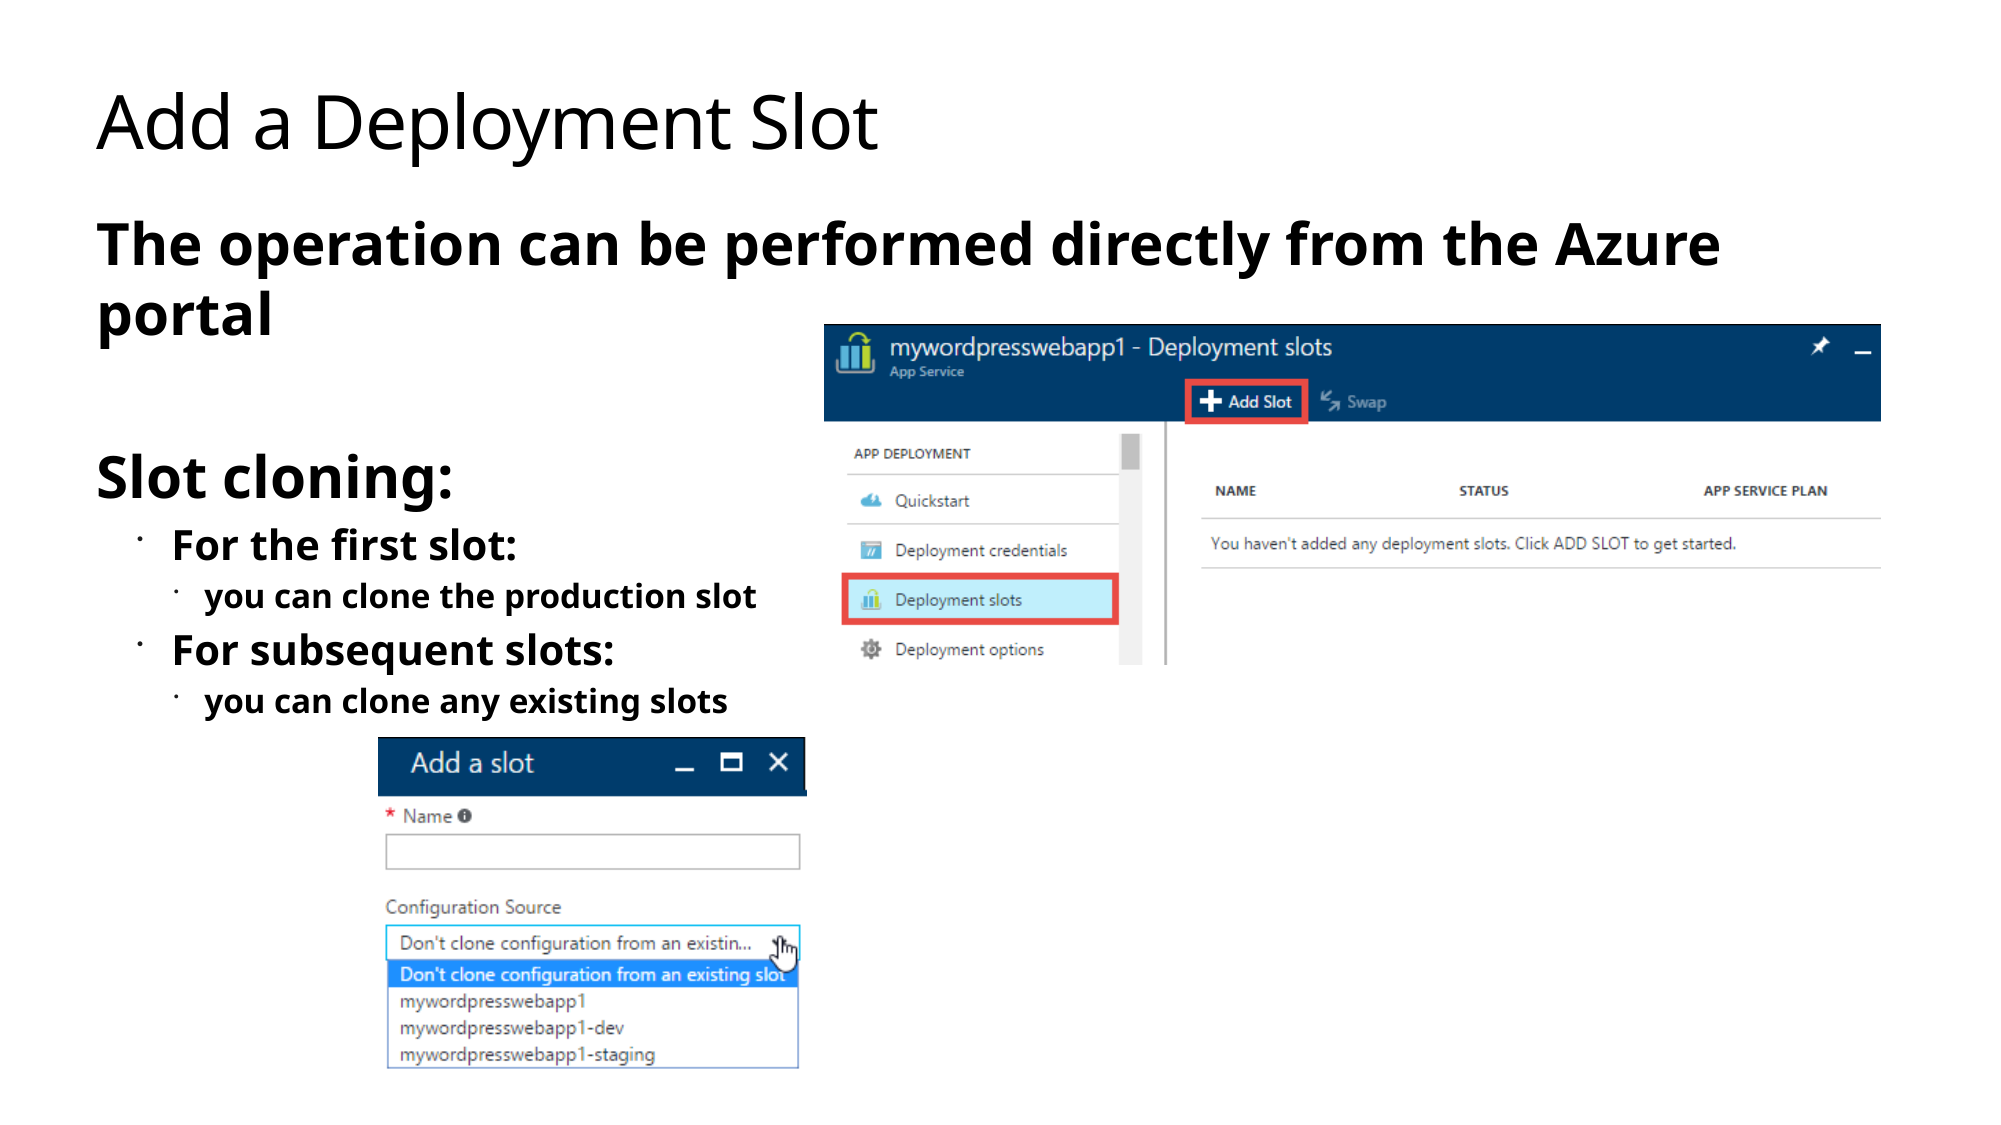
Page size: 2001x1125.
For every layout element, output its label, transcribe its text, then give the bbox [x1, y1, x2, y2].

picture [378, 737, 807, 1084]
picture [823, 323, 1882, 665]
list The operation can be performed directly from the Azure portal Slot cloning: For the first slot: you can clone the production slot For subsequent slots: you can clone any existing slots [96, 207, 1904, 751]
title Add a Deployment Slot [96, 75, 1904, 166]
